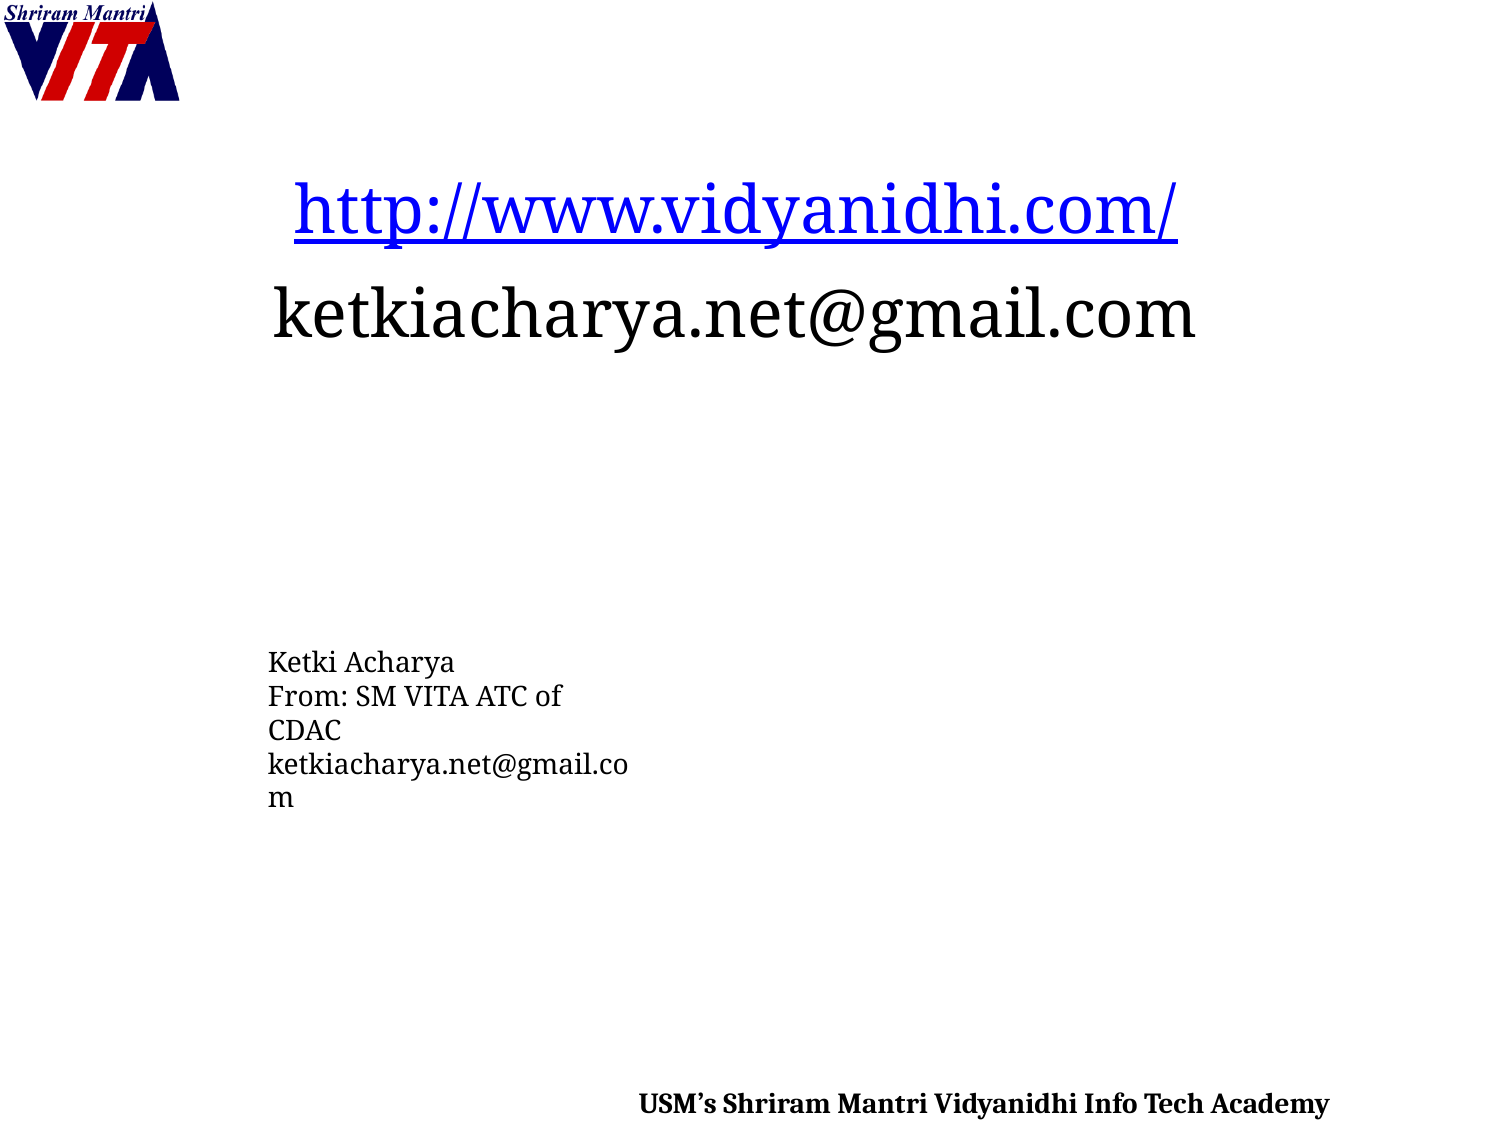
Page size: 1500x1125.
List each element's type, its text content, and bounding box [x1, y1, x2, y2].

picture [0, 0, 197, 121]
list http://www.vidyanidhi.com/ ketkiacharya.net@gmail.com [215, 159, 1257, 985]
text_box Ketki Acharya From: SM VITA ATC of CDAC ketkiacharya.net@gmail.com [253, 637, 657, 821]
